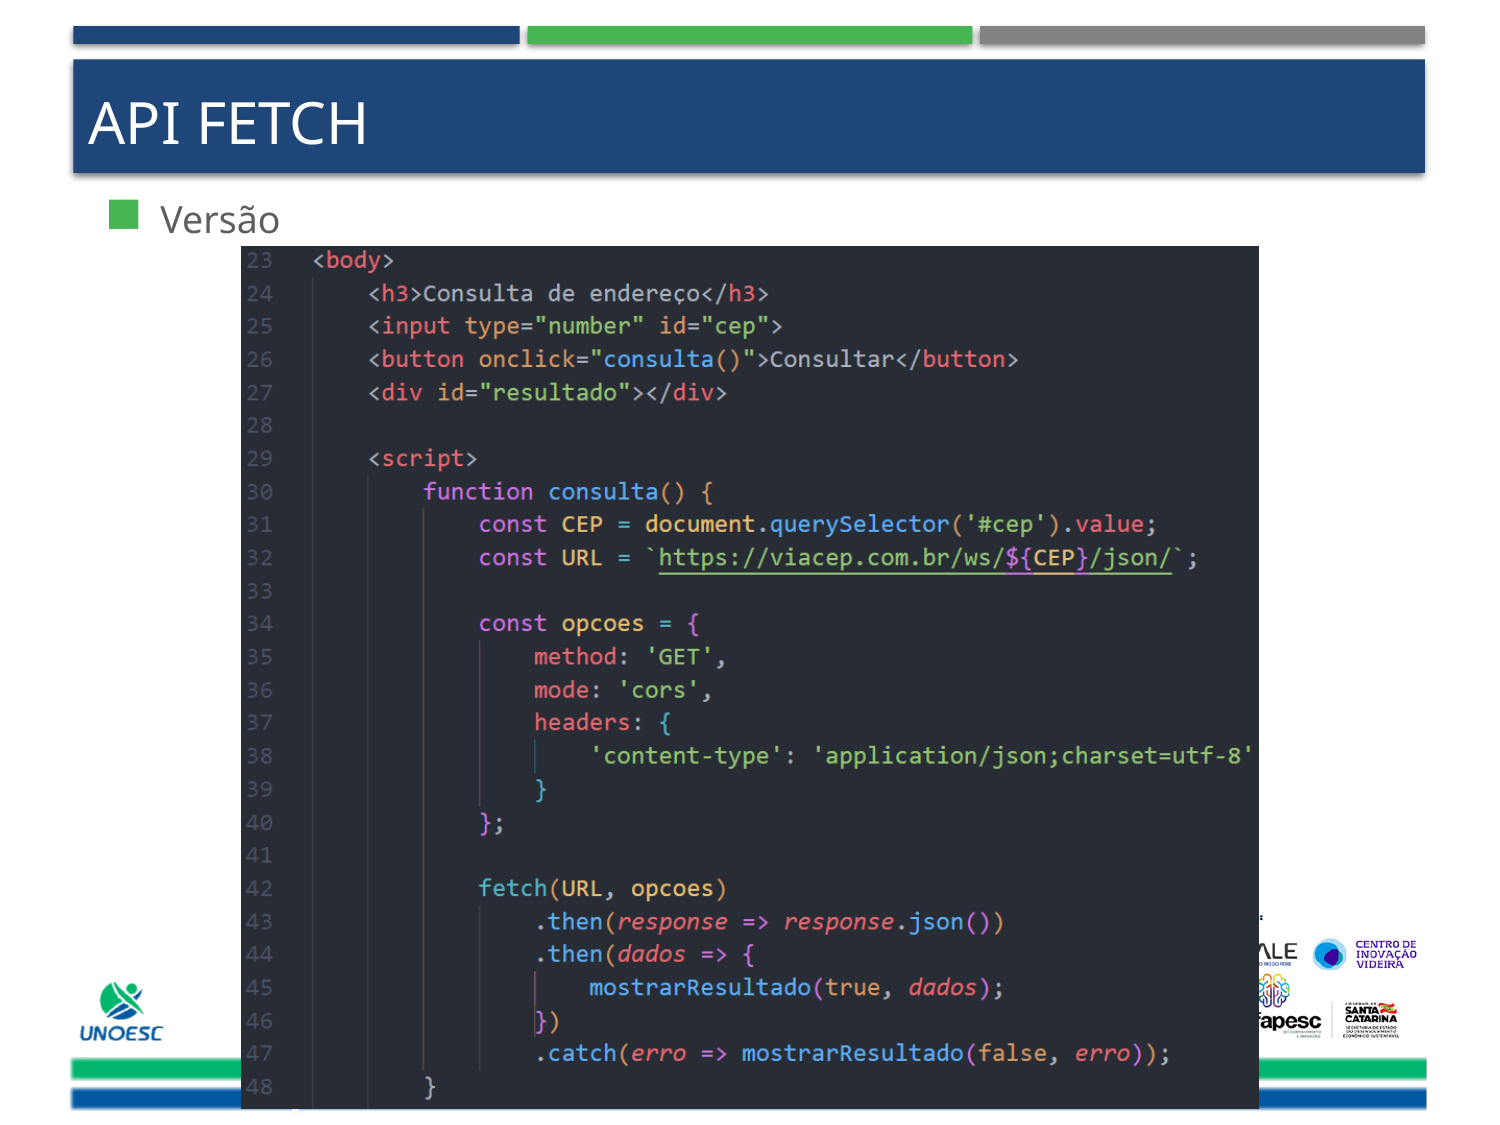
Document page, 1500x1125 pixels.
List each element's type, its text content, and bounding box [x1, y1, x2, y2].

picture [23, 200, 1500, 1125]
title API Fetch [73, 59, 1406, 164]
